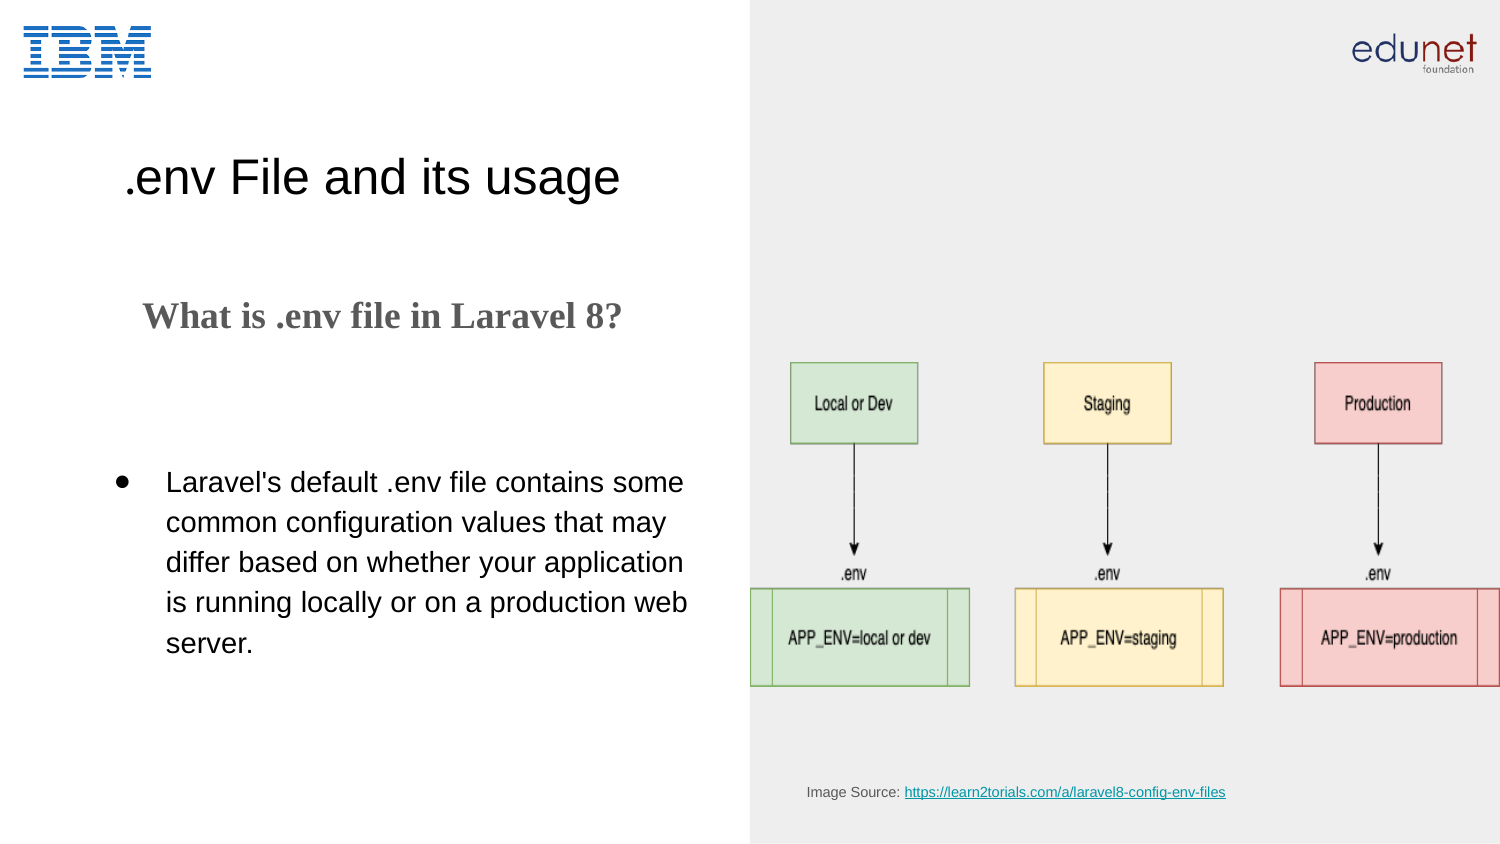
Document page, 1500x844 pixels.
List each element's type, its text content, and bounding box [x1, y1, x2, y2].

picture [749, 361, 1500, 688]
list Laravel's default .env file contains some common configuration values that may differ based on whether your application is running locally or on a production web server. [75, 397, 706, 765]
picture [23, 26, 151, 78]
subtitle What is .env file in Laravel 8? [41, 257, 706, 363]
picture [1350, 26, 1480, 78]
title .env File and its usage [41, 117, 706, 223]
list Image Source: https://learn2torials.com/a/laravel8-config-env-files [791, 764, 1450, 812]
